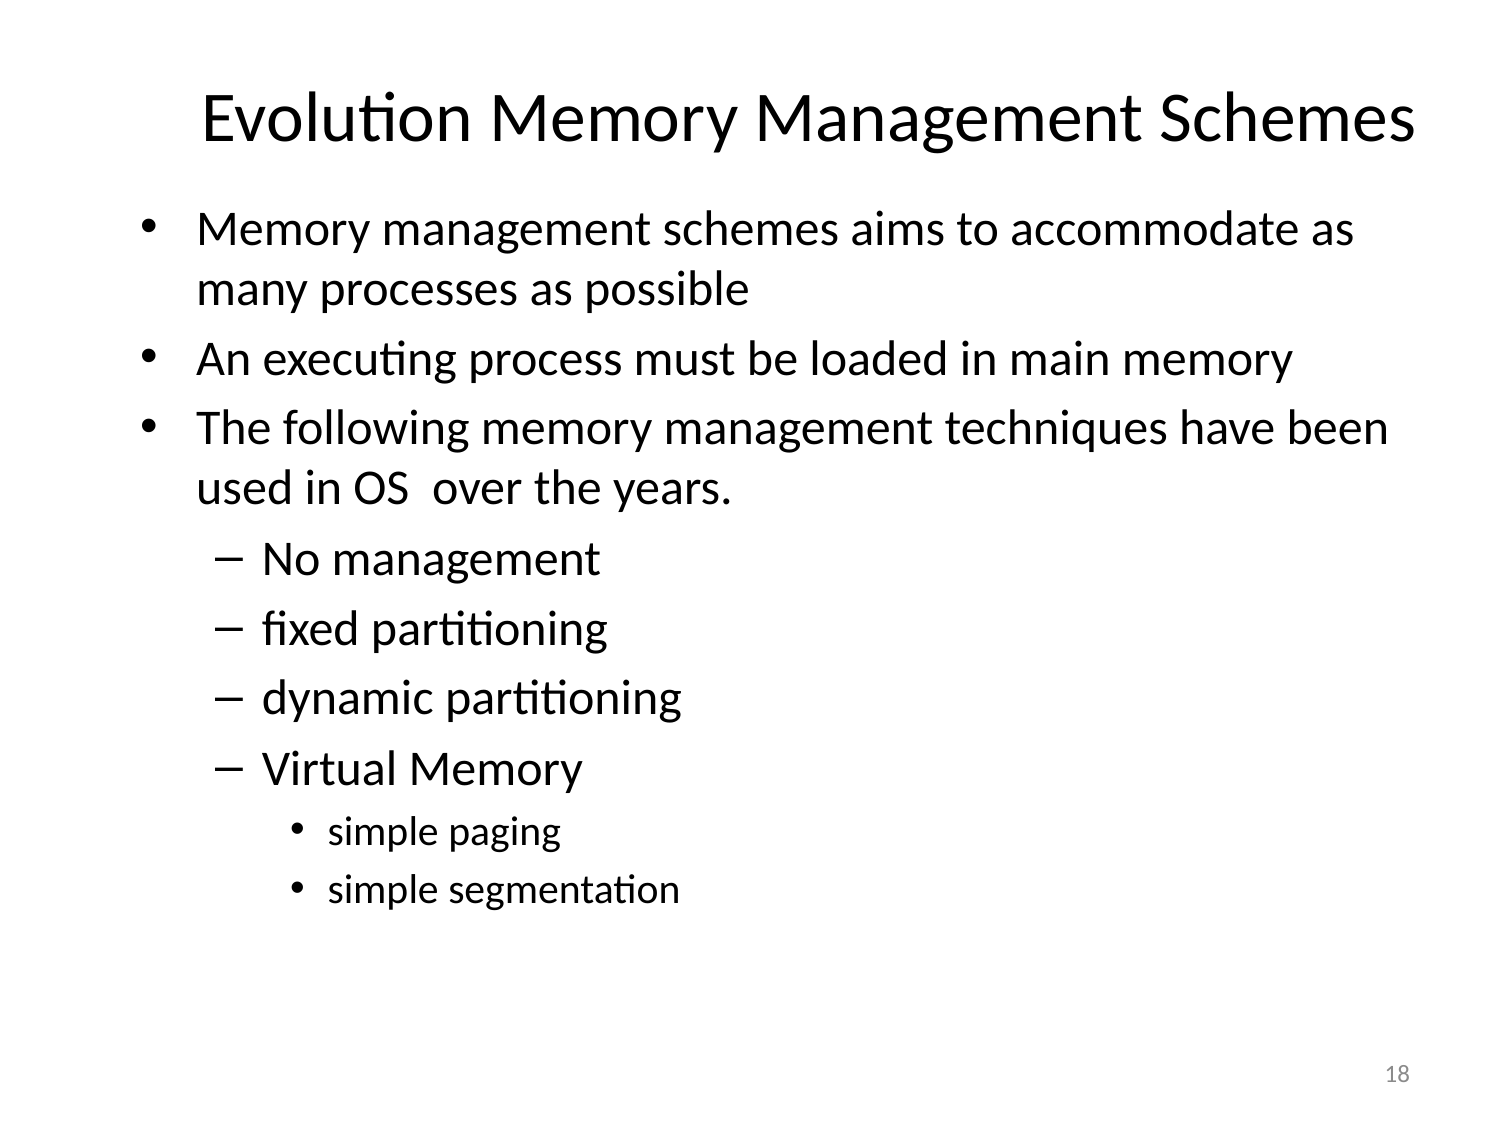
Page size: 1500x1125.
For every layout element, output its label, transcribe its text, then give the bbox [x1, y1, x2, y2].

slide_number 18 [1074, 1042, 1425, 1103]
list Memory management schemes aims to accommodate as many processes as possible An executing process must be loaded in main memory The following memory management techniques have been used in OS over the years. No management fixed partitioning dynamic partitioning Virtual Memory simple paging simple segmentation [125, 187, 1450, 1025]
title Evolution Memory Management Schemes [162, 24, 1456, 200]
